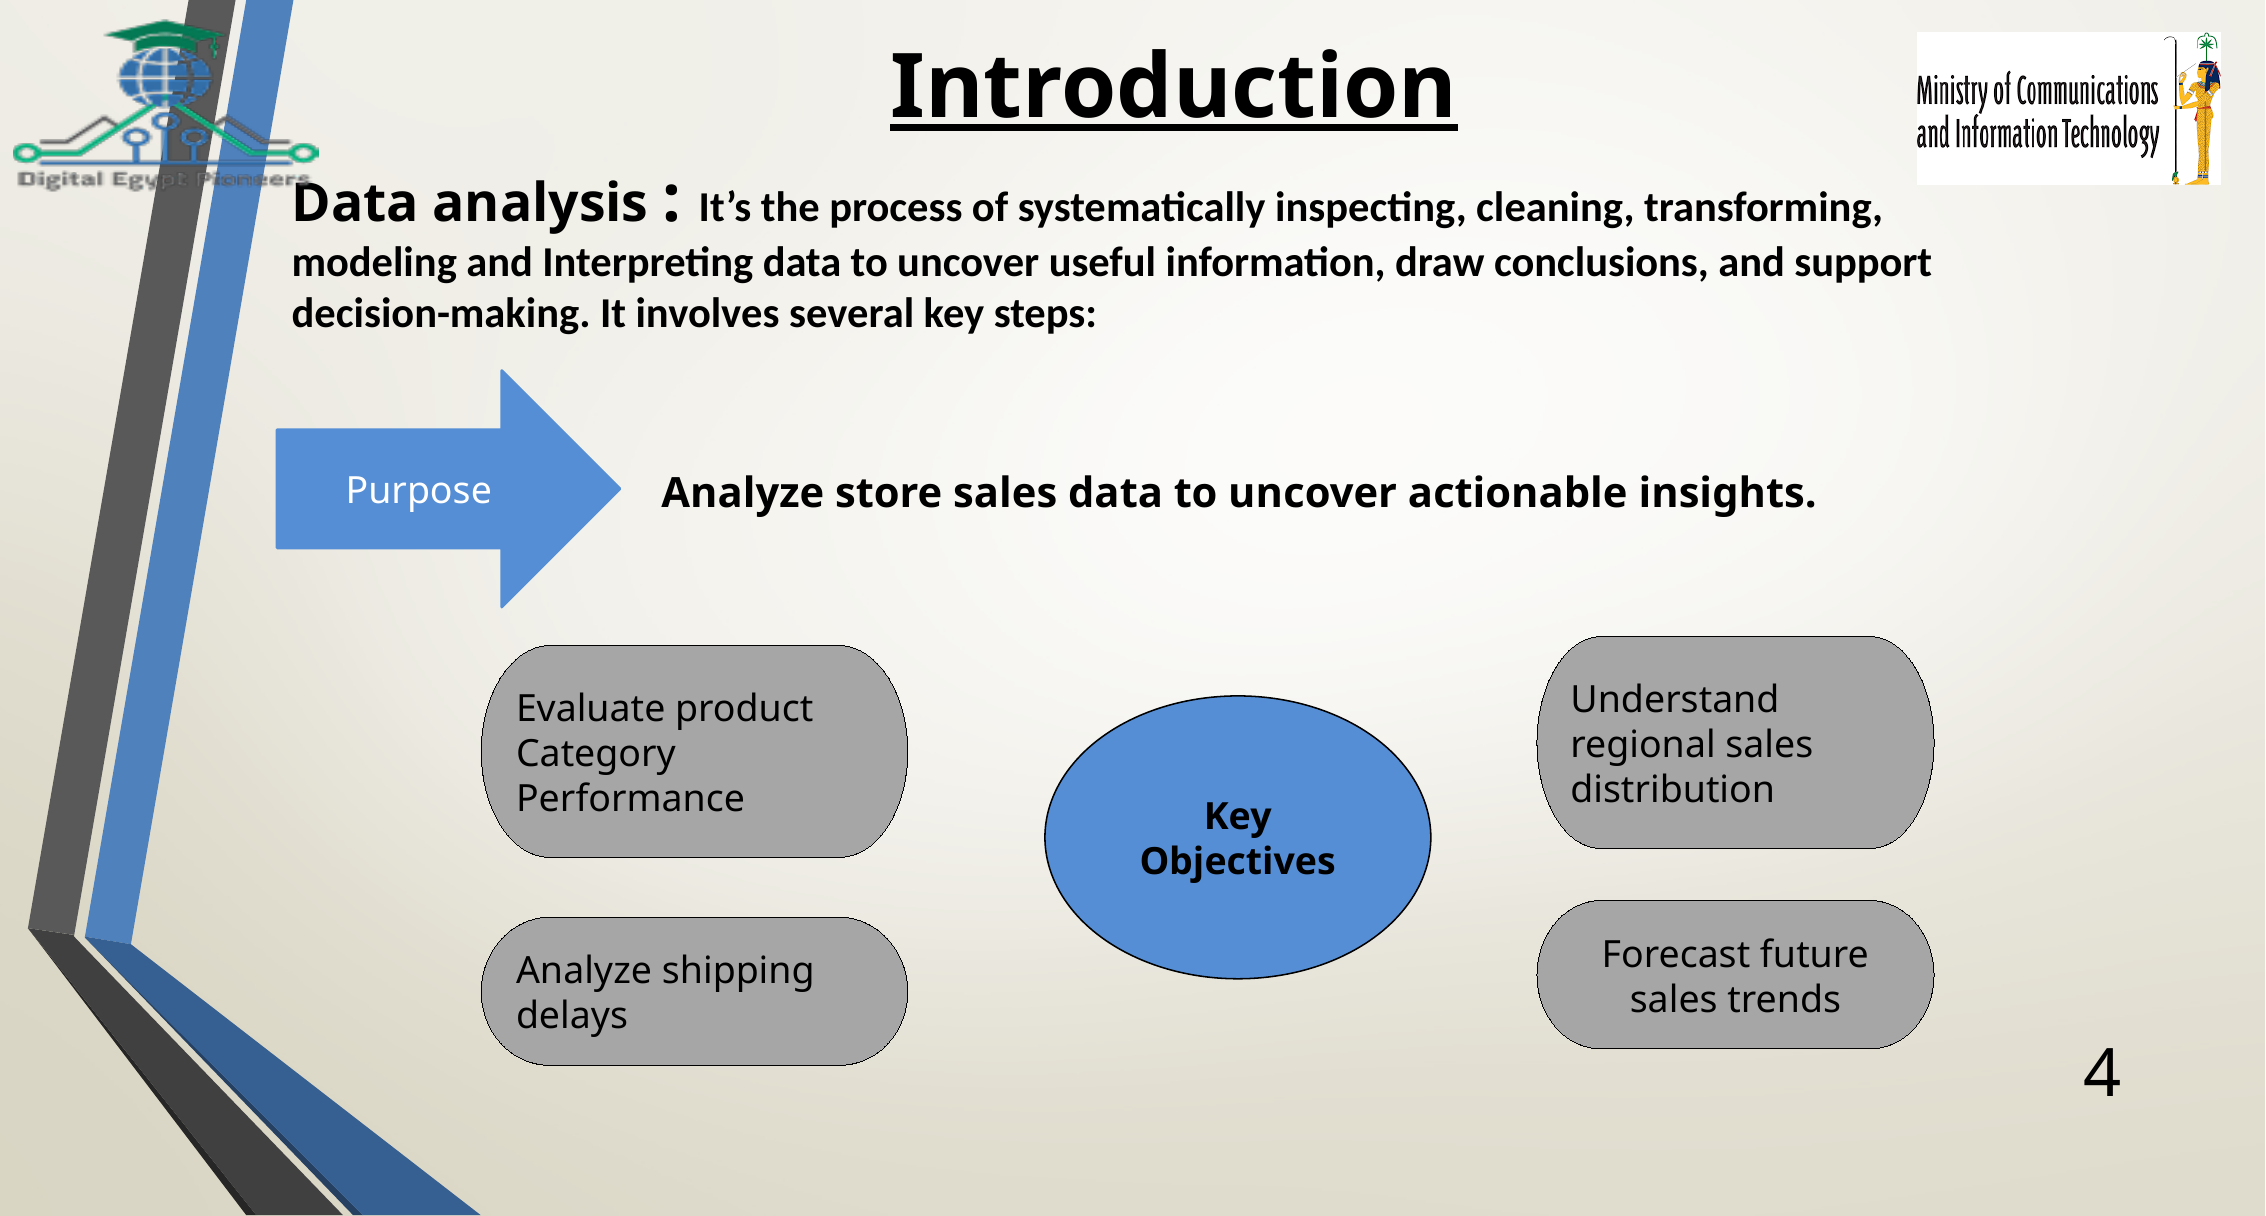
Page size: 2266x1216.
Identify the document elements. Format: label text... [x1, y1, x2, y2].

picture [13, 16, 319, 201]
text_box Purpose [275, 369, 621, 609]
text_box Evaluate product Category Performance [481, 645, 908, 858]
text_box Introduction Data analysis : It’s the process of systematically inspecting, cleaning, transforming, modeling and Interpreting data to uncover useful information, draw conclusions, and support decision-making. It involves several key steps: [276, 20, 2072, 1216]
text_box Analyze store sales data to uncover actionable insights. [646, 458, 1984, 524]
text_box Key Objectives [1044, 695, 1432, 980]
picture [1917, 32, 2222, 185]
text_box Analyze shipping delays [481, 917, 908, 1066]
slide_number 4 [2034, 1042, 2138, 1107]
text_box Forecast future sales trends [1536, 900, 1935, 1049]
text_box Understand regional sales distribution [1536, 636, 1935, 849]
